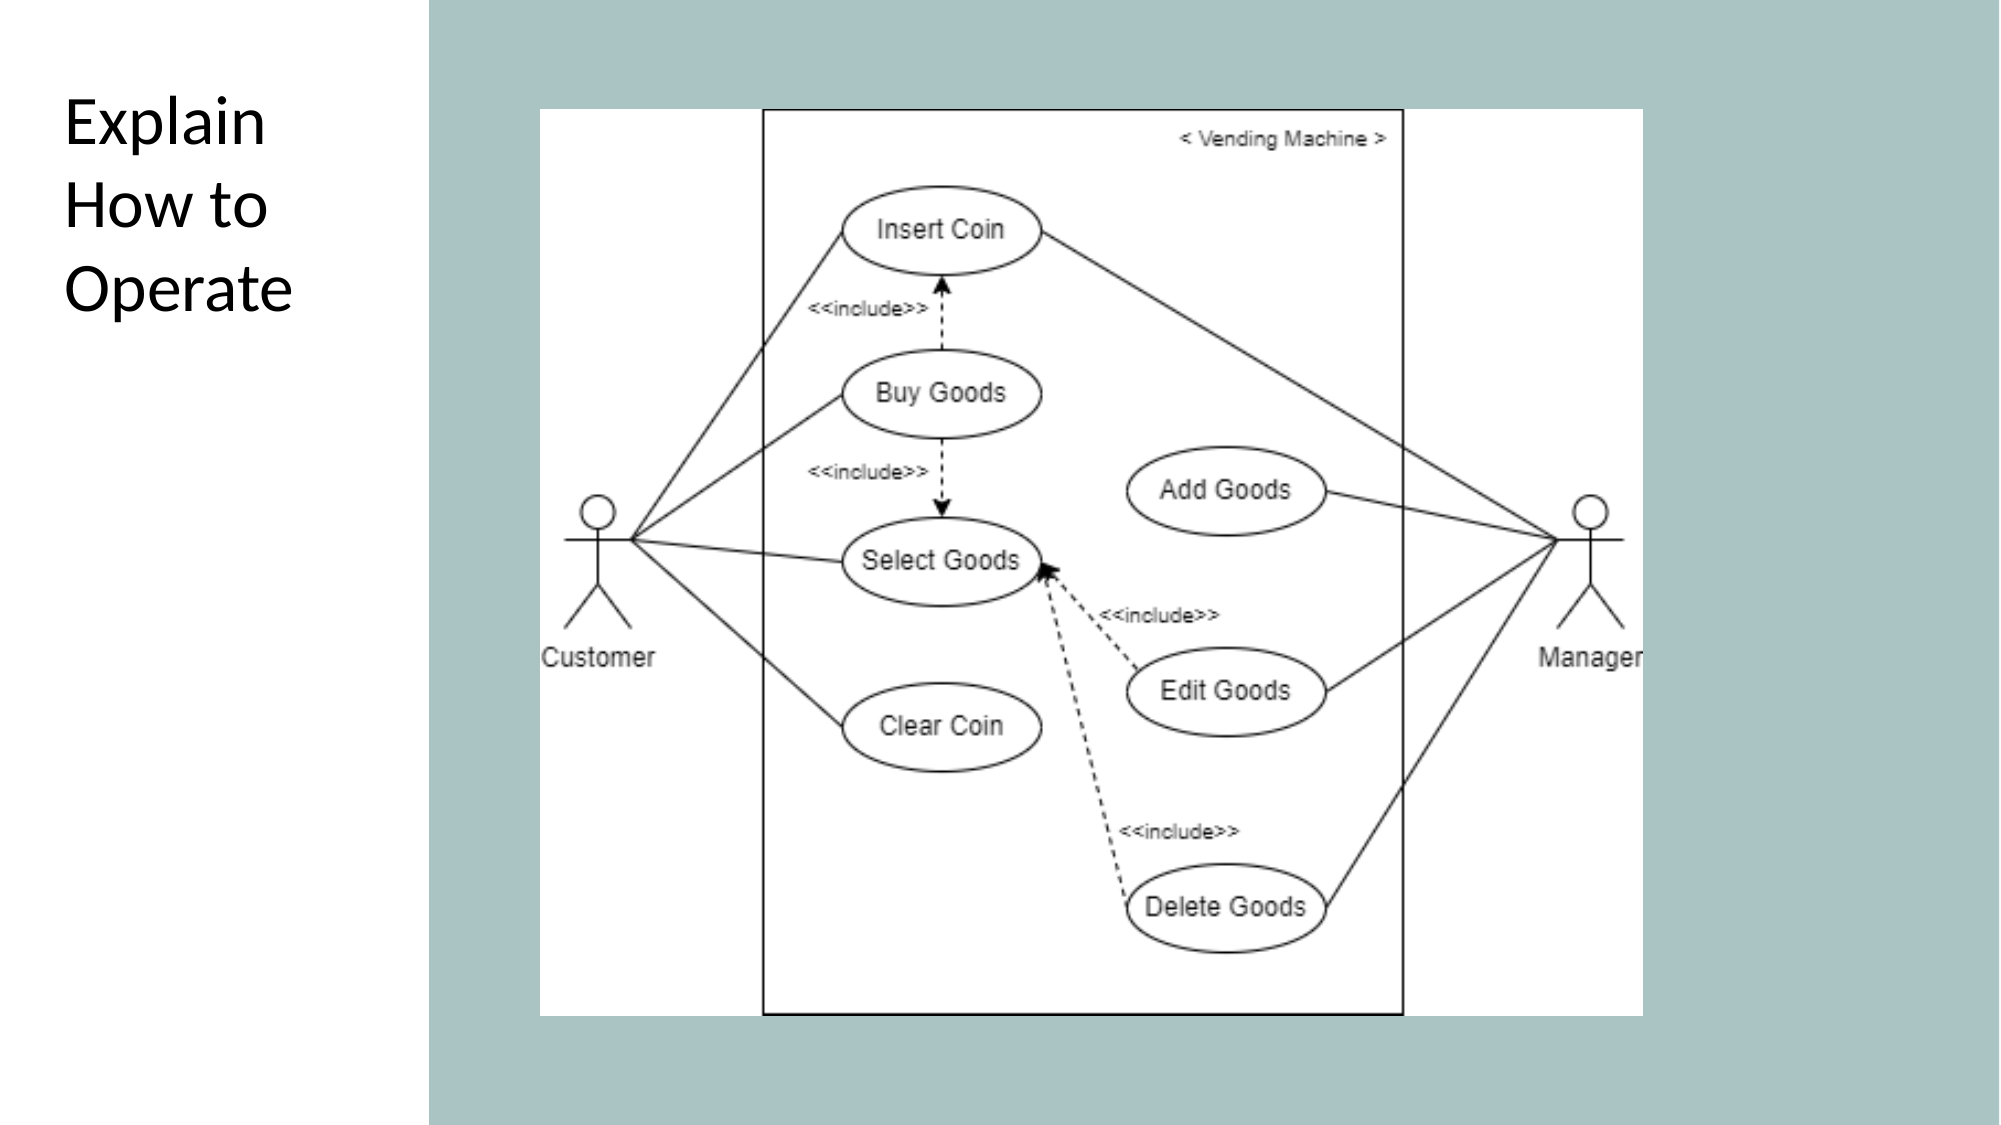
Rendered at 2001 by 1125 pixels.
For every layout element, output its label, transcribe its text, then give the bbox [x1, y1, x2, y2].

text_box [429, 0, 2000, 1125]
picture [540, 109, 1643, 1016]
text_box Explain How to Operate [50, 67, 429, 333]
